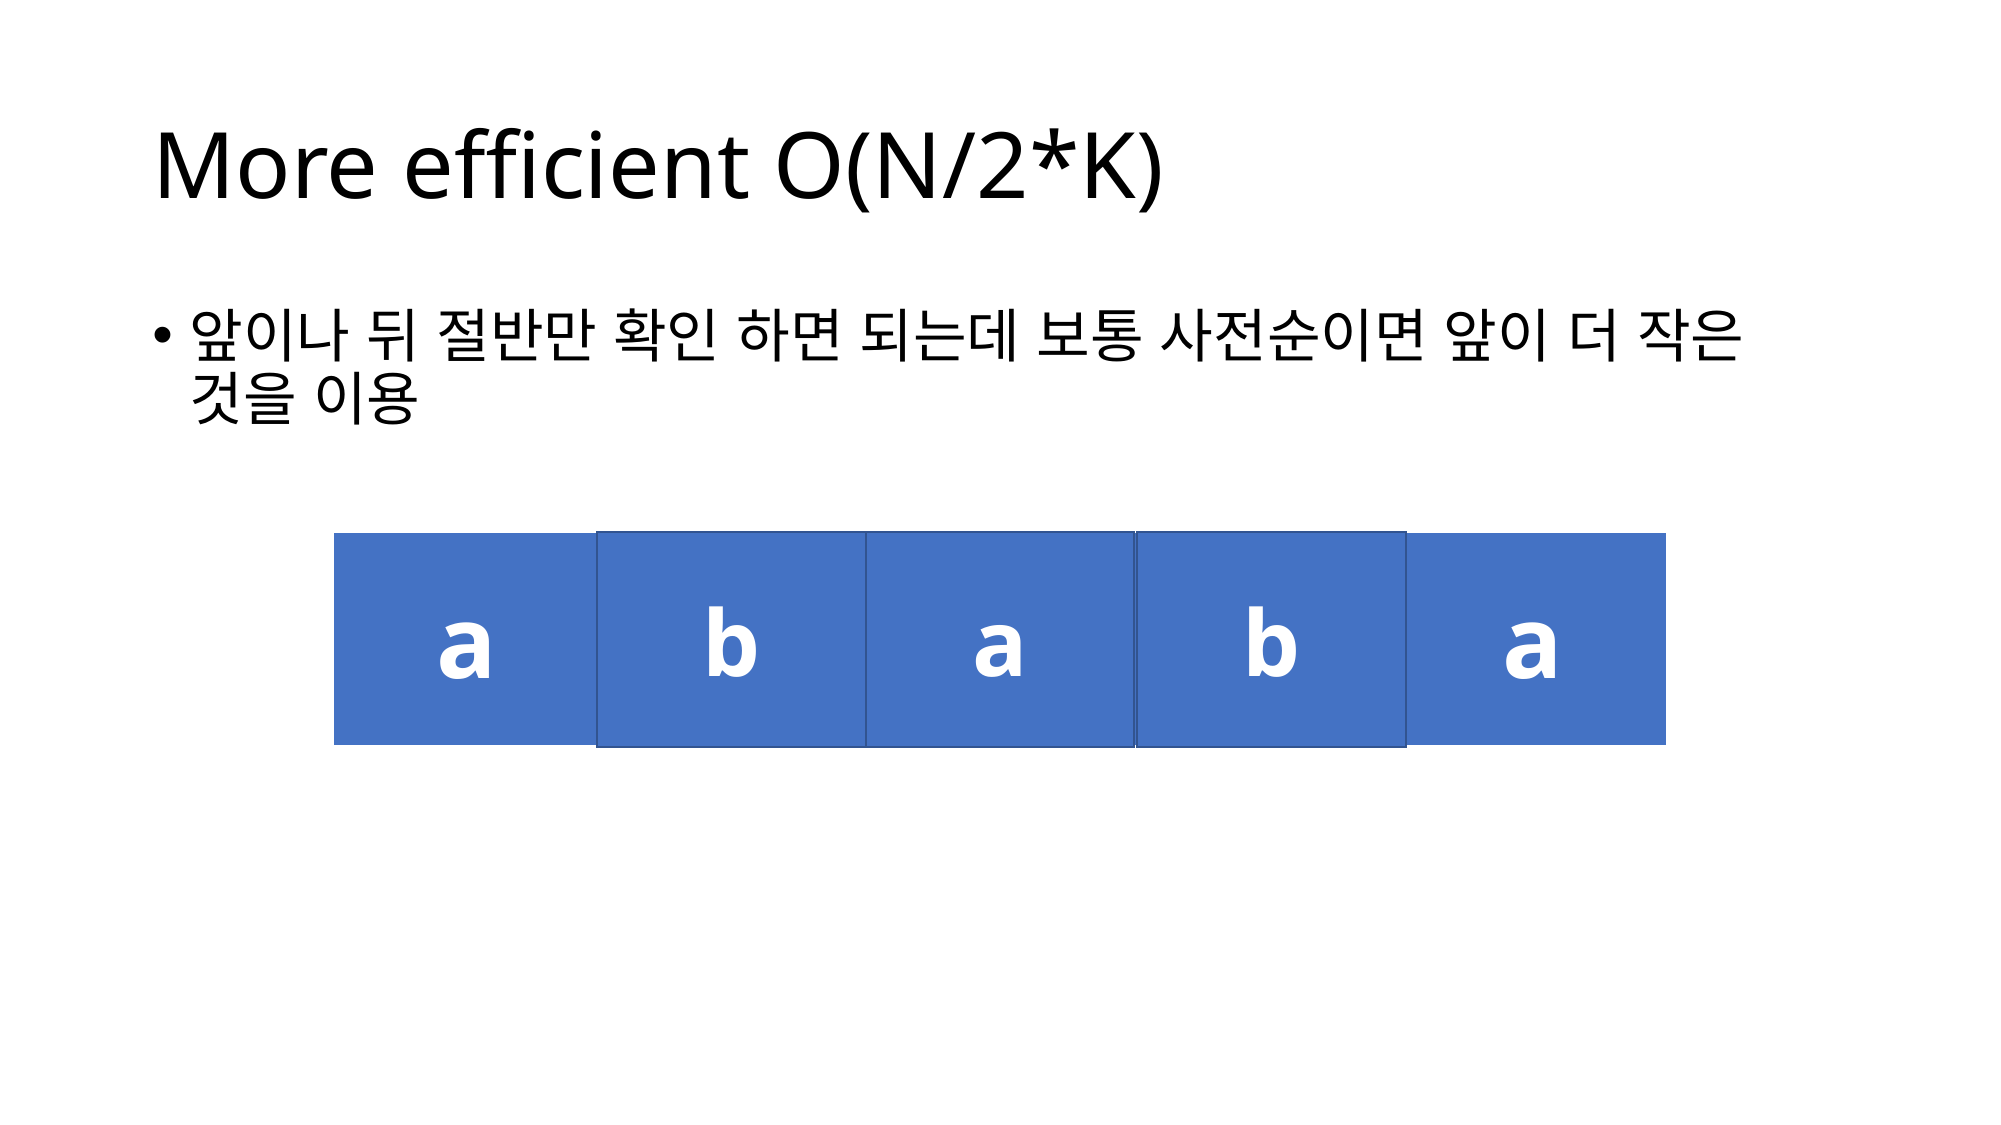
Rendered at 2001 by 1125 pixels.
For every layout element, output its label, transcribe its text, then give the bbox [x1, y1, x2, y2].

table_header a [334, 533, 596, 745]
list 앞이나 뒤 절반만 확인 하면 되는데 보통 사전순이면 앞이 더 작은 것을 이용 [137, 299, 1863, 1014]
text_box b [1136, 531, 1407, 748]
title More efficient O(N/2*K) [137, 59, 1863, 278]
table_header a [1407, 533, 1666, 745]
text_box a [867, 531, 1135, 748]
text_box b [596, 531, 867, 748]
